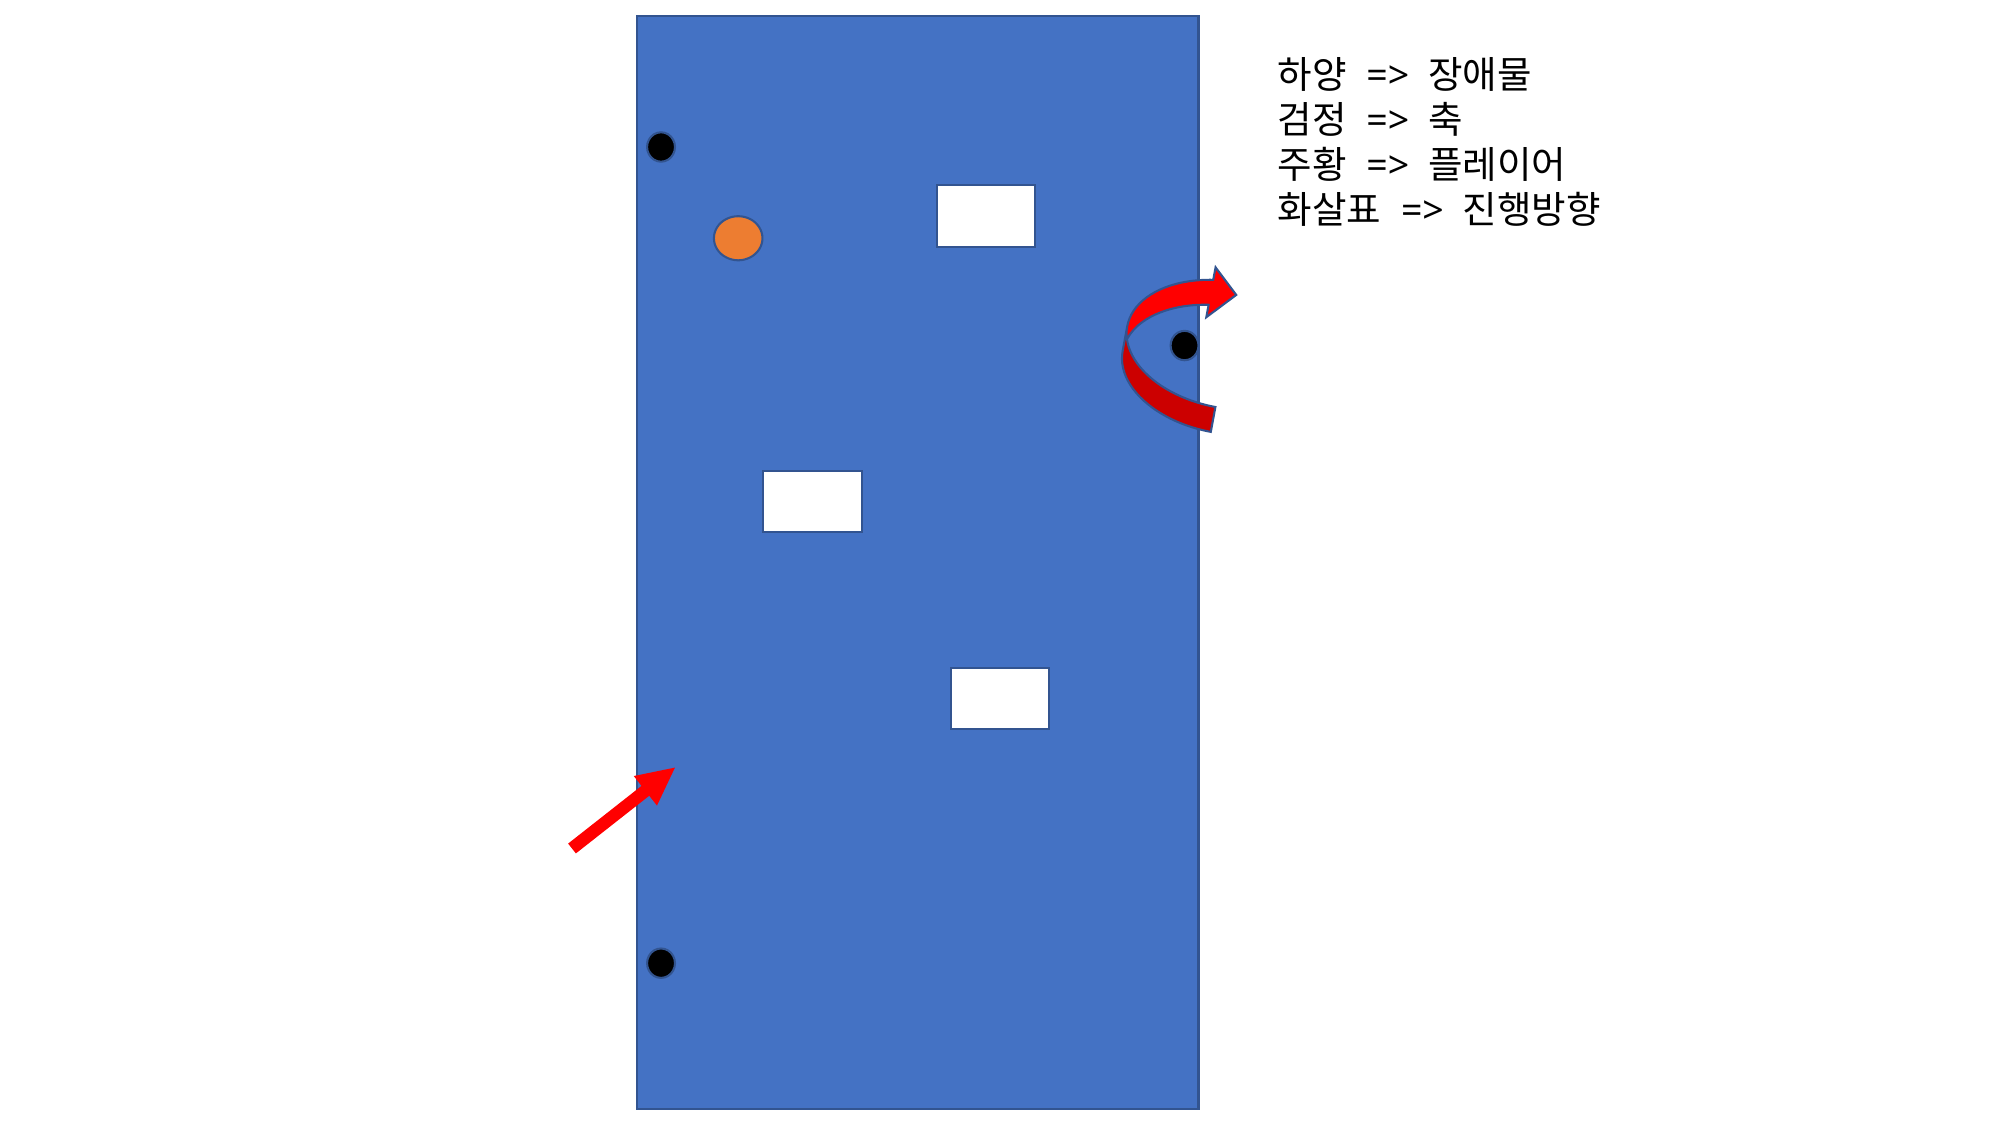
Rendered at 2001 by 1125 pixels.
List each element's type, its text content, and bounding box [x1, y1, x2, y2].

text_box [1169, 329, 1200, 362]
text_box [712, 215, 764, 262]
text_box [646, 947, 677, 979]
text_box [950, 667, 1050, 730]
text_box [762, 470, 863, 533]
text_box [646, 131, 677, 163]
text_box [572, 767, 675, 849]
text_box [636, 15, 1200, 1110]
text_box [936, 184, 1036, 248]
text_box 하양 => 장애물 검정 => 축 주황 => 플레이어 화살표 => 진행방향 [1263, 44, 1705, 239]
text_box [1120, 264, 1238, 434]
